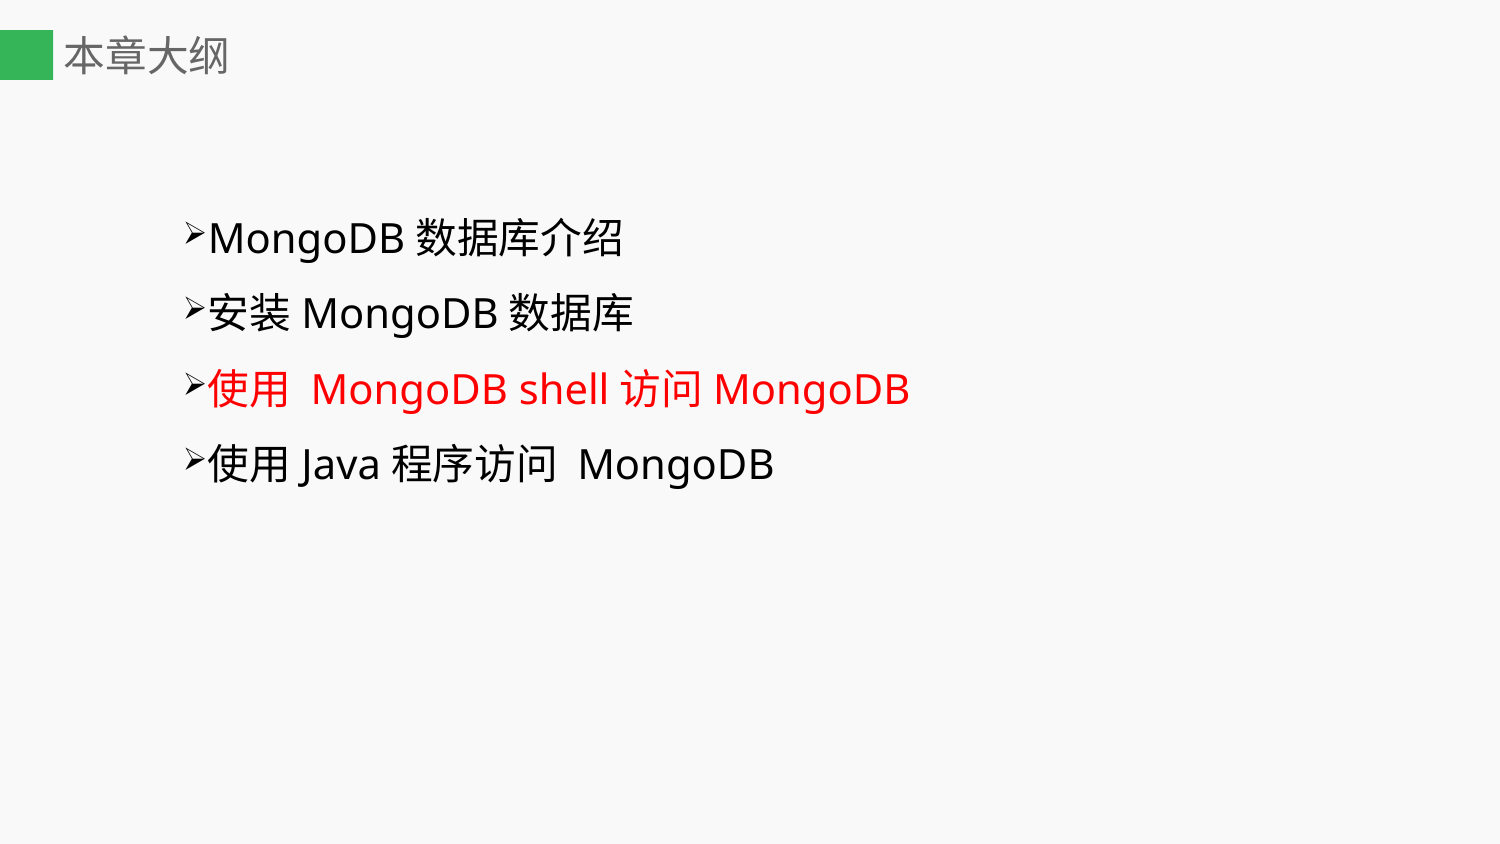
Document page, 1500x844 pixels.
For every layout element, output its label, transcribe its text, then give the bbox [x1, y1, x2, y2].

picture [0, 30, 54, 80]
title 本章大纲 [63, 25, 1480, 85]
subtitle MongoDB数据库介绍 安装MongoDB数据库 使用 MongoDB shell访问MongoDB 使用Java程序访问 MongoDB [182, 186, 1308, 754]
